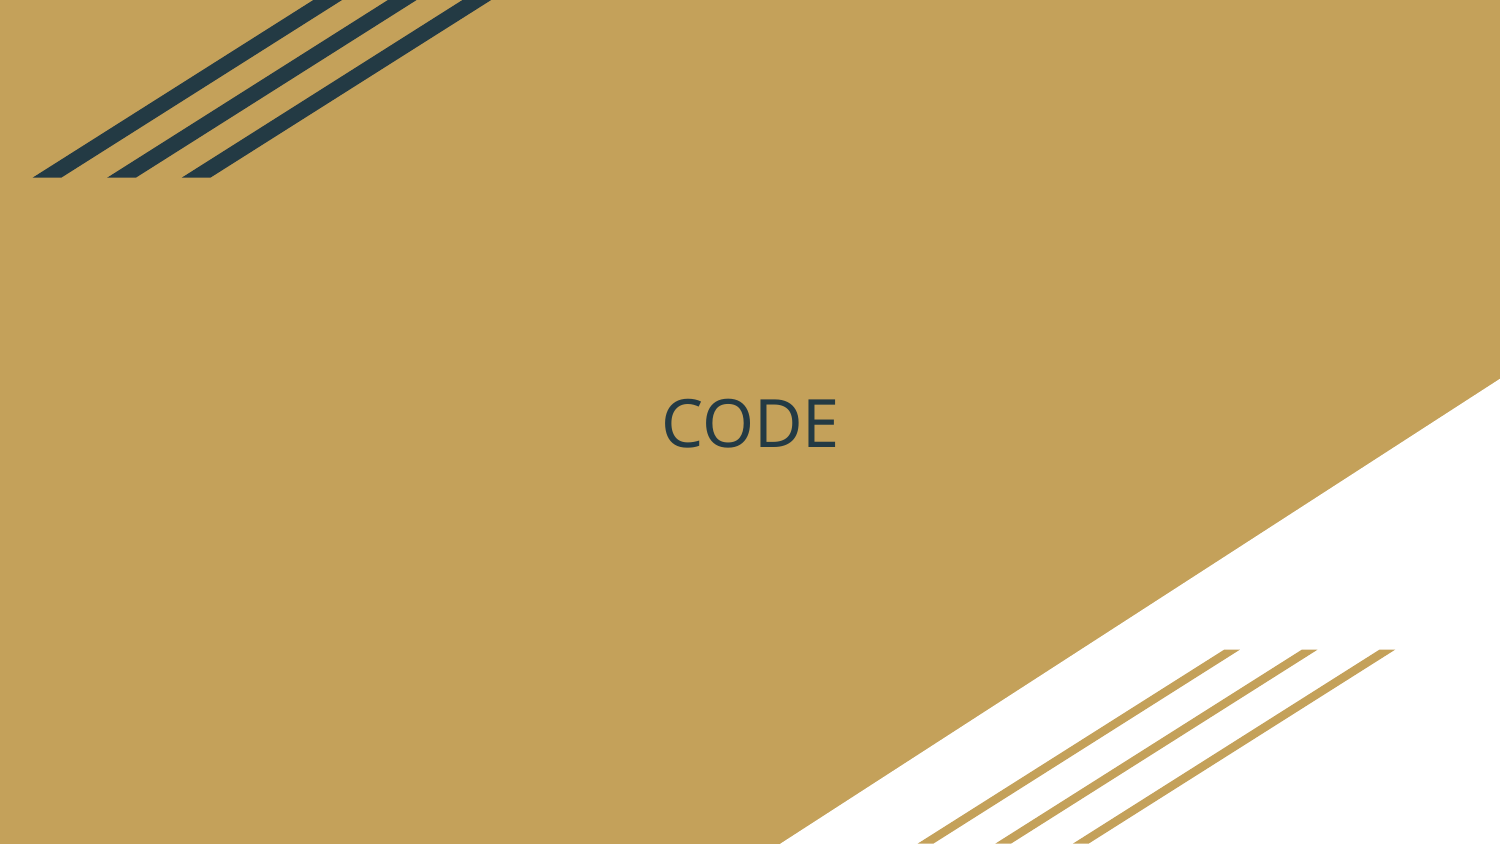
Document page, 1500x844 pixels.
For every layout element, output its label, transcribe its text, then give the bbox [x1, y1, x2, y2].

title CODE [309, 286, 1192, 557]
